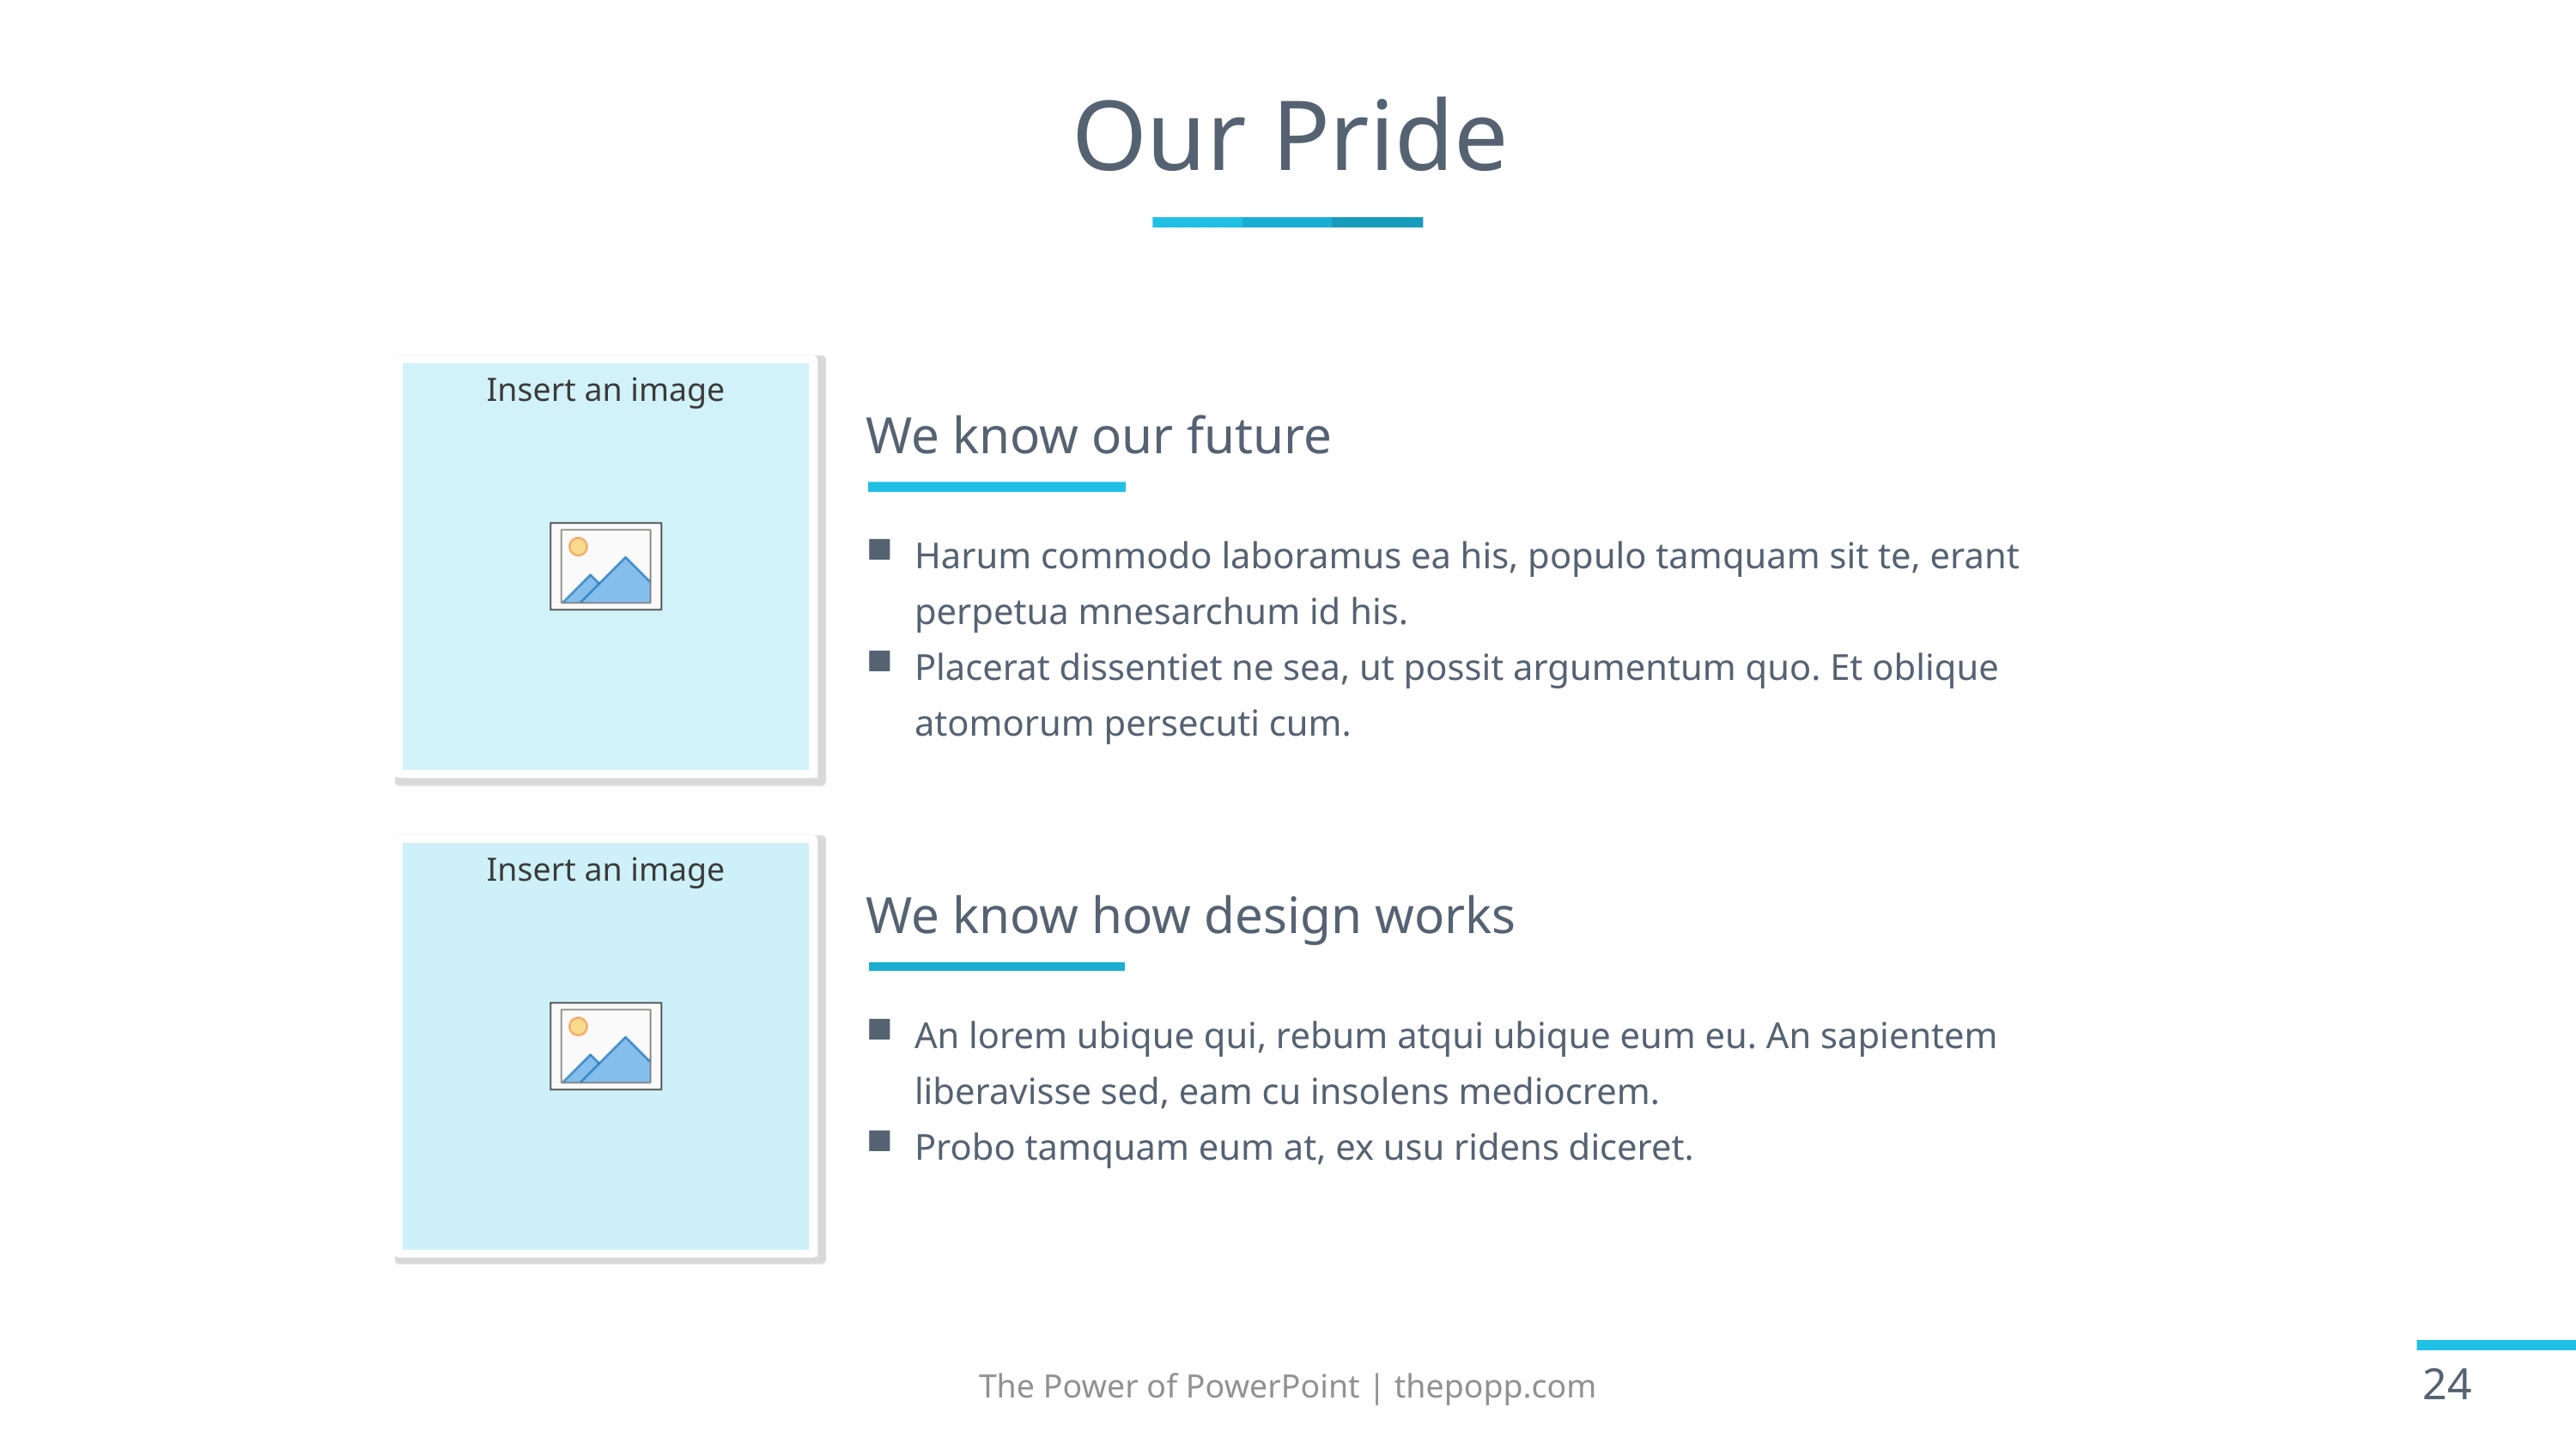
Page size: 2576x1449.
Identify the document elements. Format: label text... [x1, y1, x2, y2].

picture [402, 363, 810, 770]
picture [402, 842, 810, 1250]
list We know our future [853, 380, 2104, 487]
slide_number 24 [2409, 1351, 2576, 1421]
list An lorem ubique qui, rebum atqui ubique eum eu. An sapientem liberavisse sed, eam cu insolens mediocrem. Probo tamquam eum at, ex usu ridens diceret. [853, 993, 2104, 1235]
list We know how design works [853, 860, 2104, 967]
title Our Pride [69, 49, 2512, 230]
footer The Power of PowerPoint | thepopp.com [853, 1349, 1723, 1427]
list Harum commodo laboramus ea his, populo tamquam sit te, erant perpetua mnesarchum id his. Placerat dissentiet ne sea, ut possit argumentum quo. Et oblique atomorum persecuti cum. [853, 513, 2104, 755]
